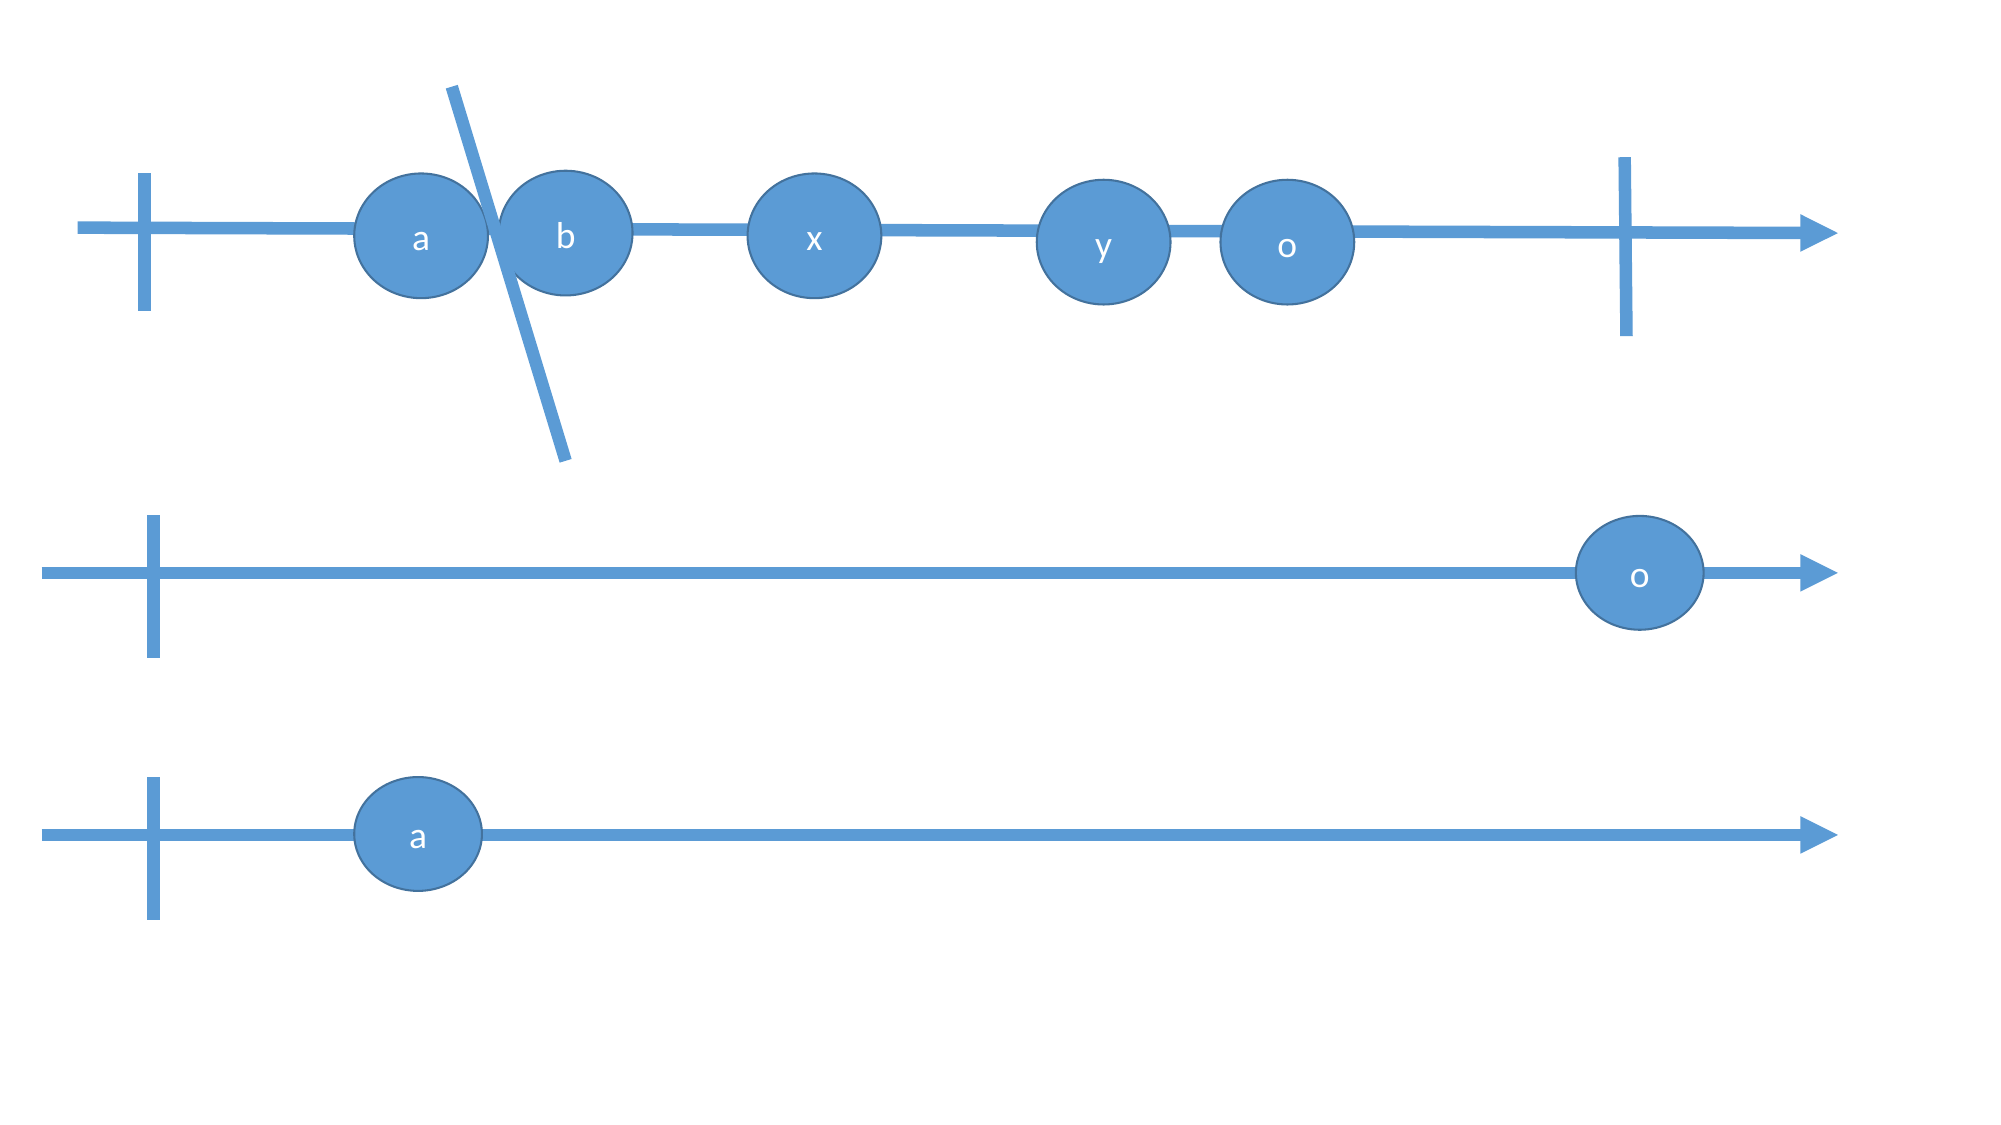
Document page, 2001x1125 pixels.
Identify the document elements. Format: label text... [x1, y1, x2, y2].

text_box x [746, 234, 883, 300]
text_box o [1574, 514, 1705, 572]
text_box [1627, 227, 1838, 234]
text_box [451, 86, 566, 461]
text_box b [566, 169, 634, 227]
text_box x [747, 172, 882, 227]
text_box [145, 227, 451, 234]
text_box a [353, 234, 451, 300]
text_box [566, 227, 1624, 234]
text_box a [353, 835, 483, 892]
text_box a [353, 172, 451, 227]
text_box y [1037, 178, 1170, 227]
text_box b [566, 234, 634, 297]
text_box o [1221, 178, 1354, 227]
text_box o [1219, 234, 1356, 306]
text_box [77, 227, 144, 234]
text_box a [353, 776, 483, 834]
text_box o [1574, 573, 1705, 631]
text_box y [1035, 234, 1172, 306]
